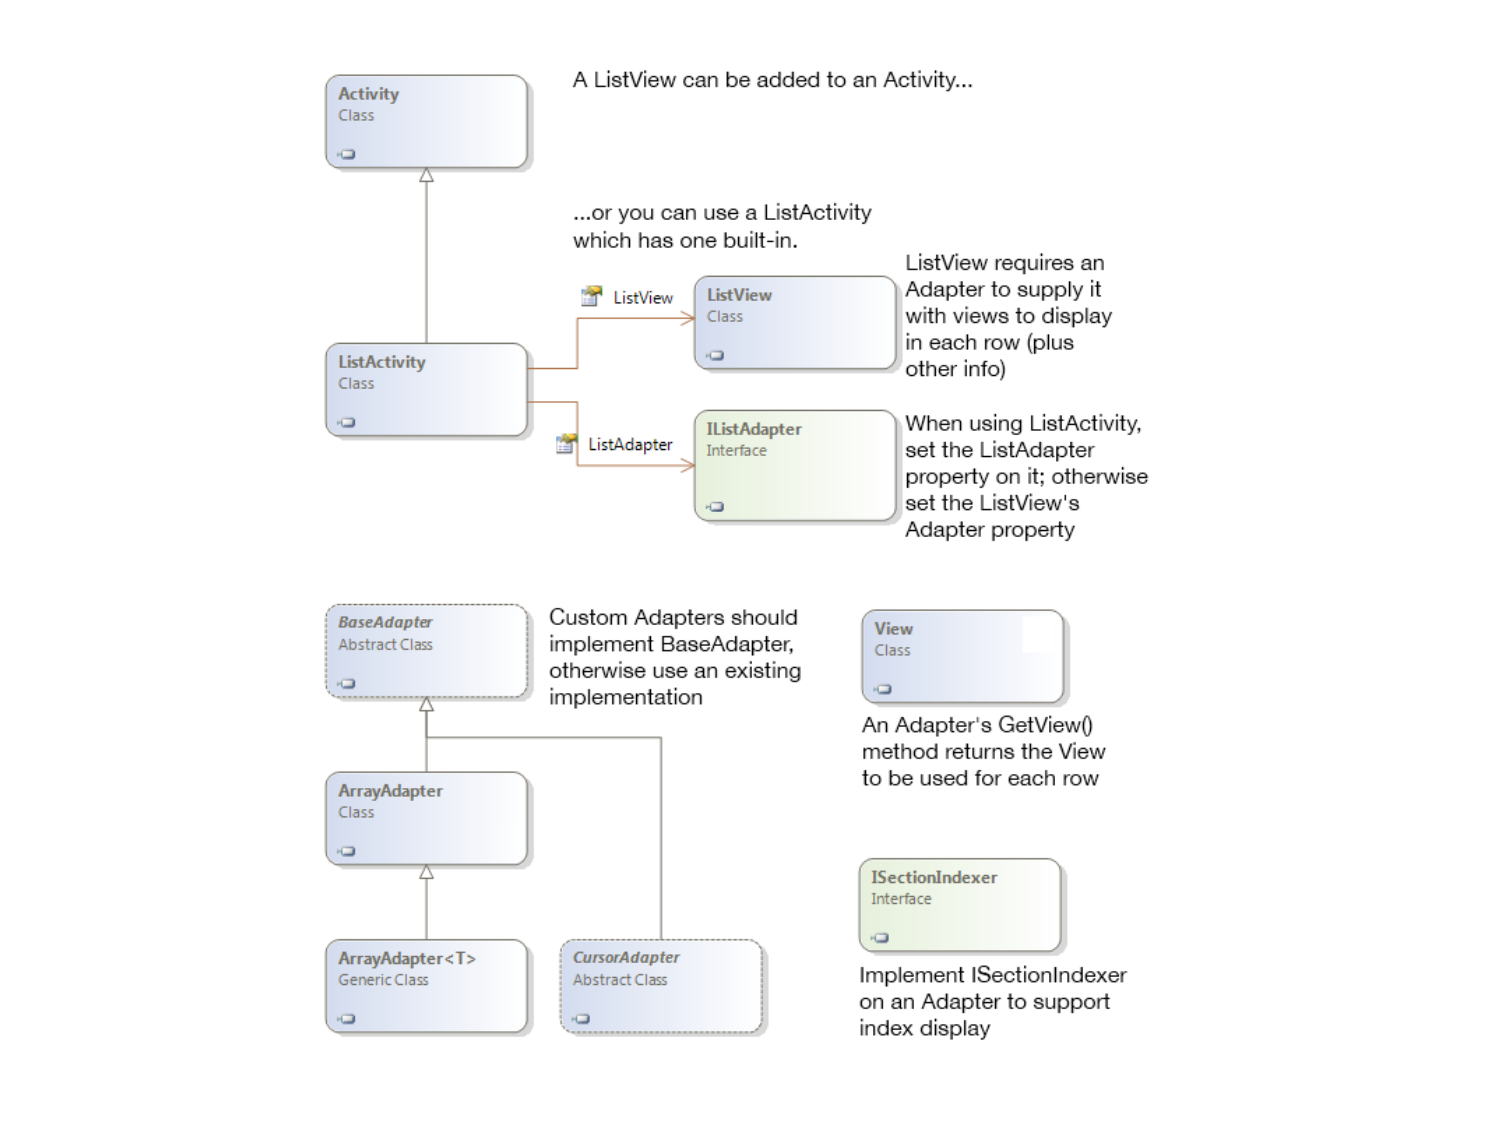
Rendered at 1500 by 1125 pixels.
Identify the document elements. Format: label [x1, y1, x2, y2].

picture [312, 37, 1151, 1052]
